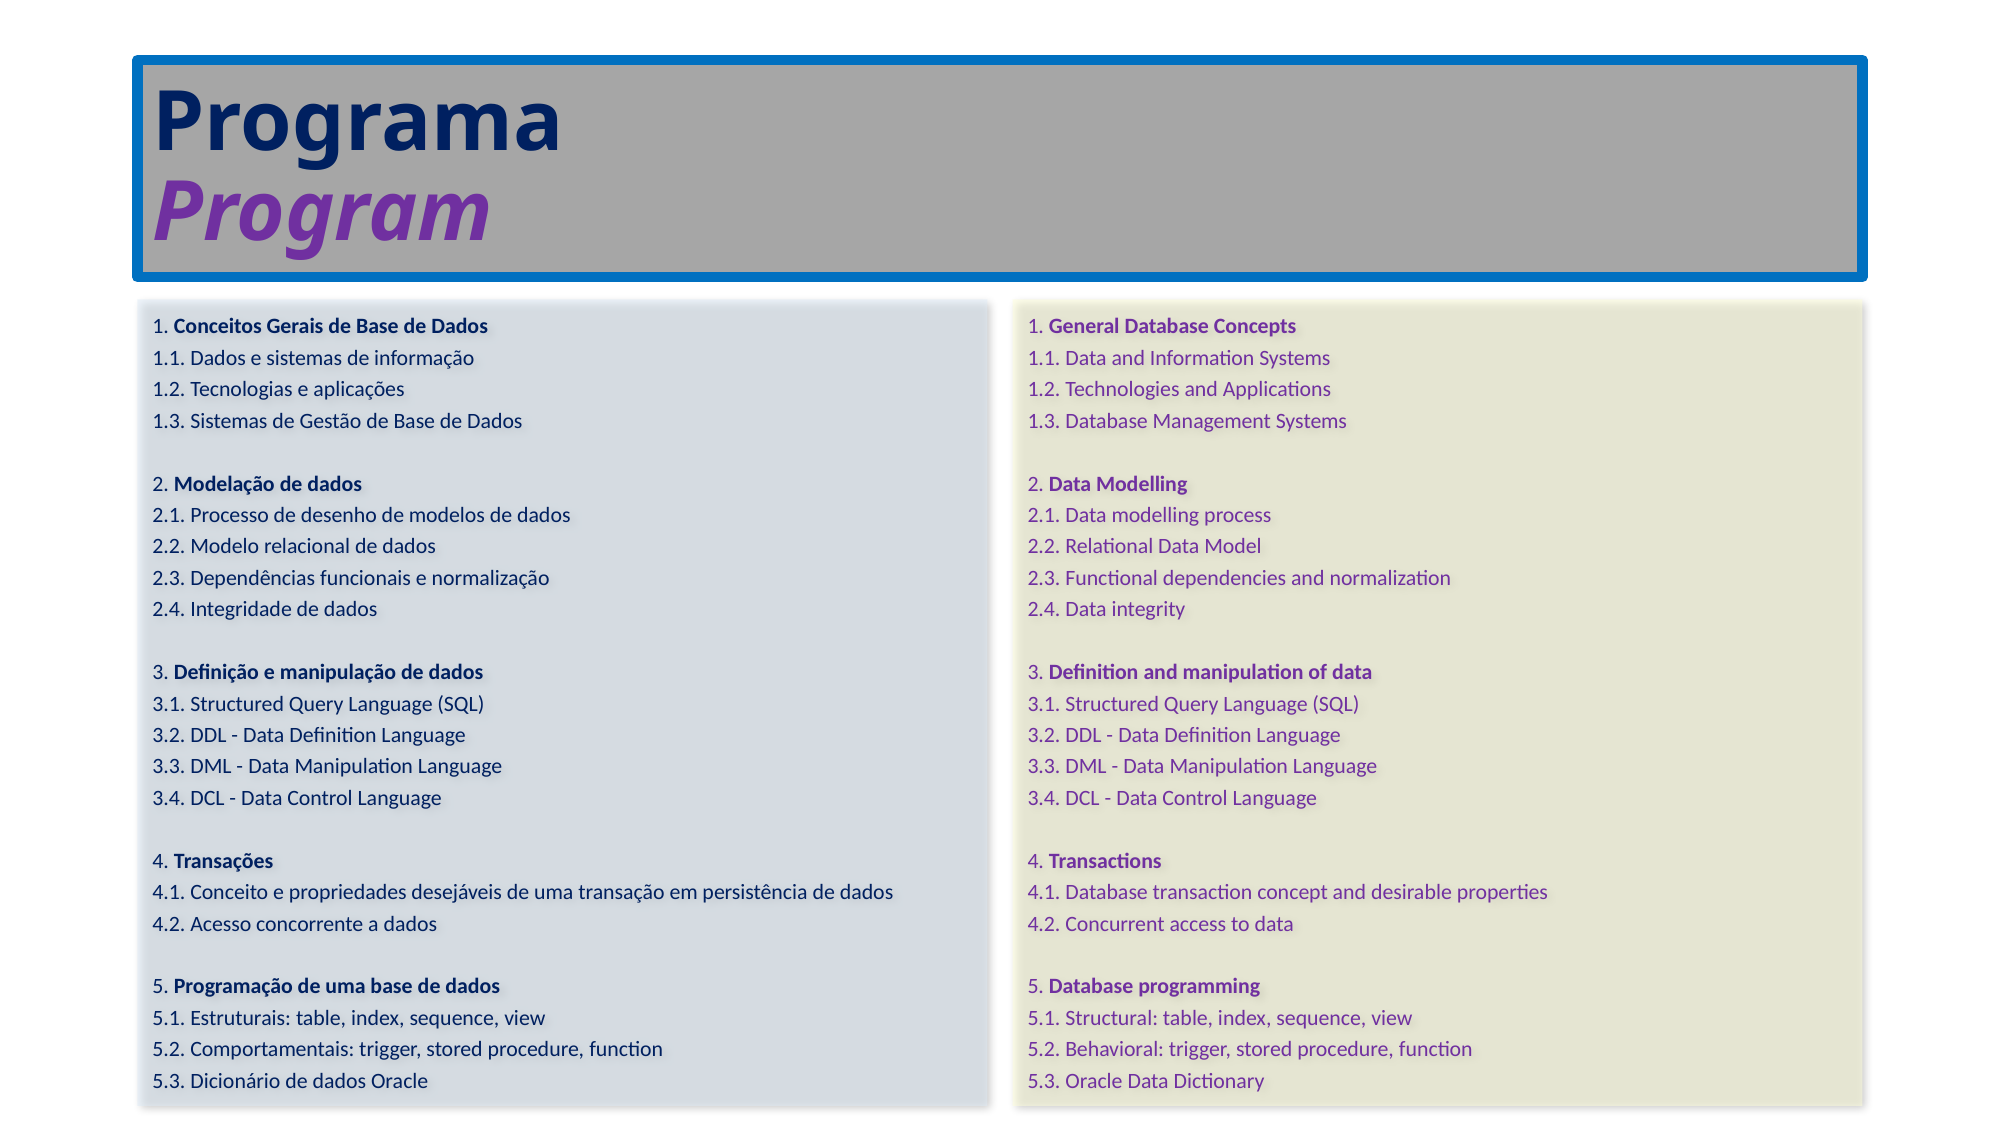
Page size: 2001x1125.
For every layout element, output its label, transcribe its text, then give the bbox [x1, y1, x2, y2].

title Programa Program [137, 59, 1863, 278]
list 1. General Database Concepts 1.1. Data and Information Systems 1.2. Technologies and Applications 1.3. Database Management Systems 2. Data Modelling 2.1. Data modelling process 2.2. Relational Data Model 2.3. Functional dependencies and normalization 2.4. Data integrity 3. Definition and manipulation of data 3.1. Structured Query Language (SQL) 3.2. DDL - Data Definition Language 3.3. DML - Data Manipulation Language 3.4. DCL - Data Control Language 4. Transactions 4.1. Database transaction concept and desirable properties 4.2. Concurrent access to data 5. Database programming 5.1. Structural: table, index, sequence, view 5.2. Behavioral: trigger, stored procedure, function 5.3. Oracle Data Dictionary [1012, 299, 1863, 1106]
list 1. Conceitos Gerais de Base de Dados 1.1. Dados e sistemas de informação 1.2. Tecnologias e aplicações 1.3. Sistemas de Gestão de Base de Dados 2. Modelação de dados 2.1. Processo de desenho de modelos de dados 2.2. Modelo relacional de dados 2.3. Dependências funcionais e normalização 2.4. Integridade de dados 3. Definição e manipulação de dados 3.1. Structured Query Language (SQL) 3.2. DDL - Data Definition Language 3.3. DML - Data Manipulation Language 3.4. DCL - Data Control Language 4. Transações 4.1. Conceito e propriedades desejáveis de uma transação em persistência de dados 4.2. Acesso concorrente a dados 5. Programação de uma base de dados 5.1. Estruturais: table, index, sequence, view 5.2. Comportamentais: trigger, stored procedure, function 5.3. Dicionário de dados Oracle [137, 299, 988, 1106]
